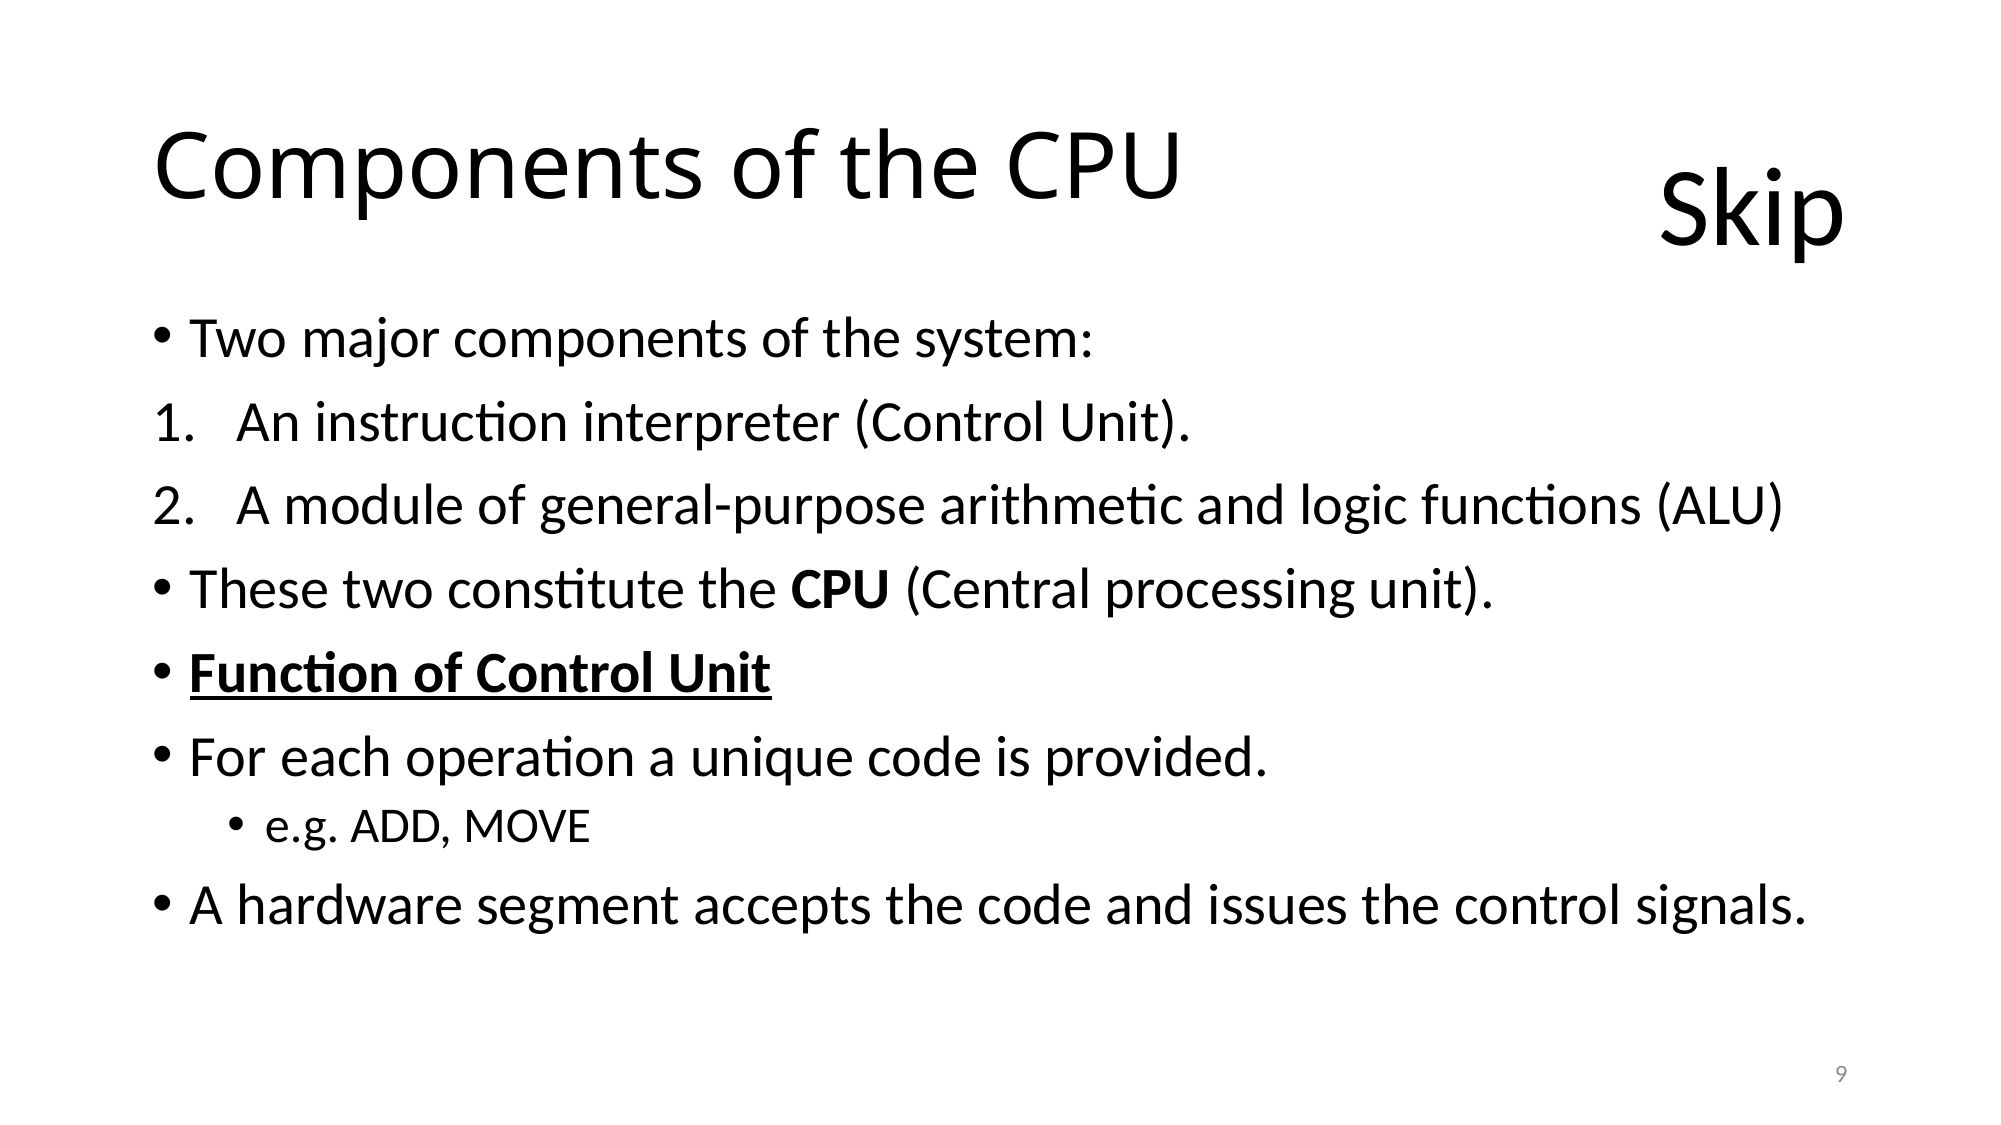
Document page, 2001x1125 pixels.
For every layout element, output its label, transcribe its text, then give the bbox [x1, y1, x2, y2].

title Components of the CPU [137, 59, 1863, 278]
slide_number 9 [1412, 1042, 1863, 1103]
list Two major components of the system: An instruction interpreter (Control Unit). A module of general-purpose arithmetic and logic functions (ALU) These two constitute the CPU (Central processing unit). Function of Control Unit For each operation a unique code is provided. e.g. ADD, MOVE A hardware segment accepts the code and issues the control signals. [137, 299, 1863, 1014]
text_box Skip [1643, 125, 1862, 276]
